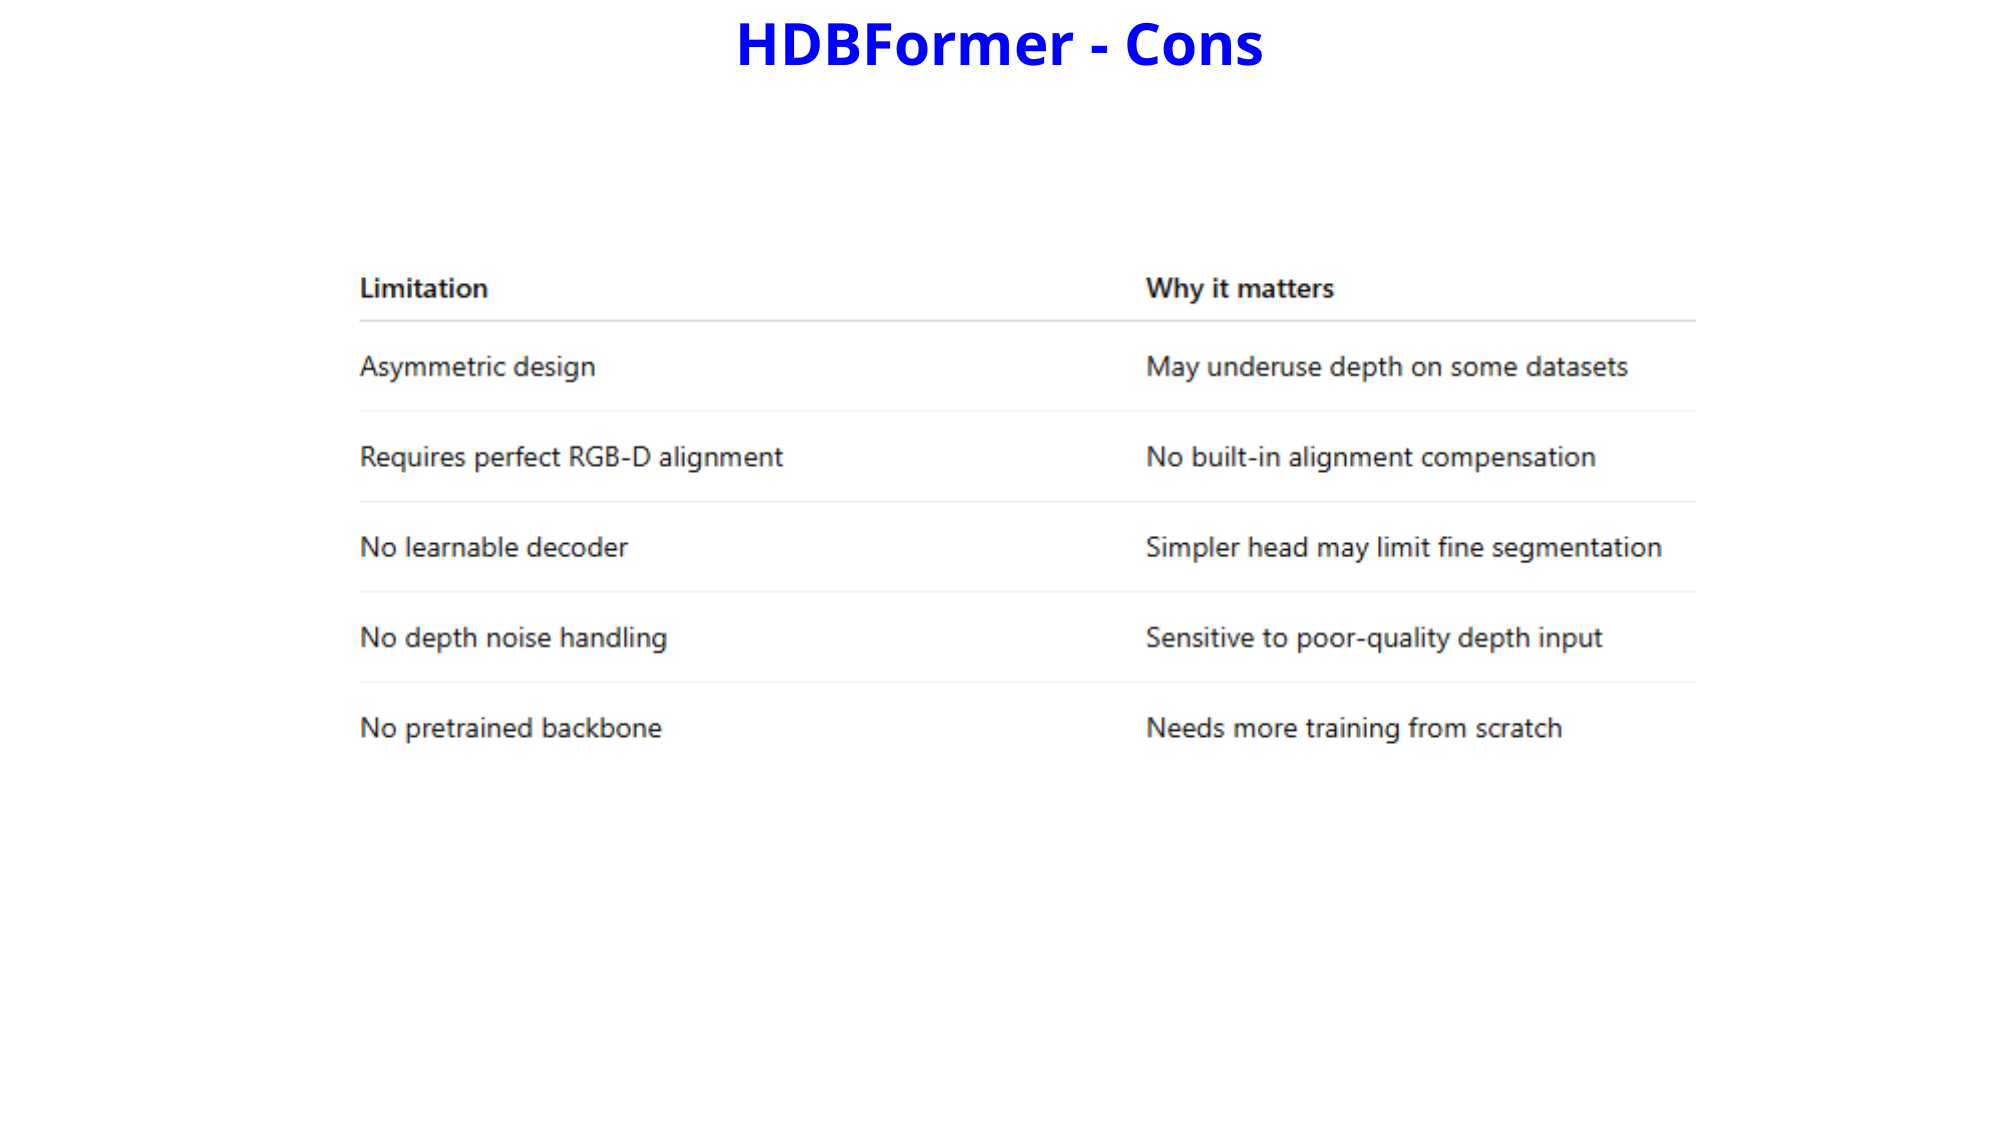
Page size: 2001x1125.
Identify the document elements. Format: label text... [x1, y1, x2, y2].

text_box HDBFormer - Cons [0, 0, 2000, 85]
picture [331, 257, 1697, 782]
